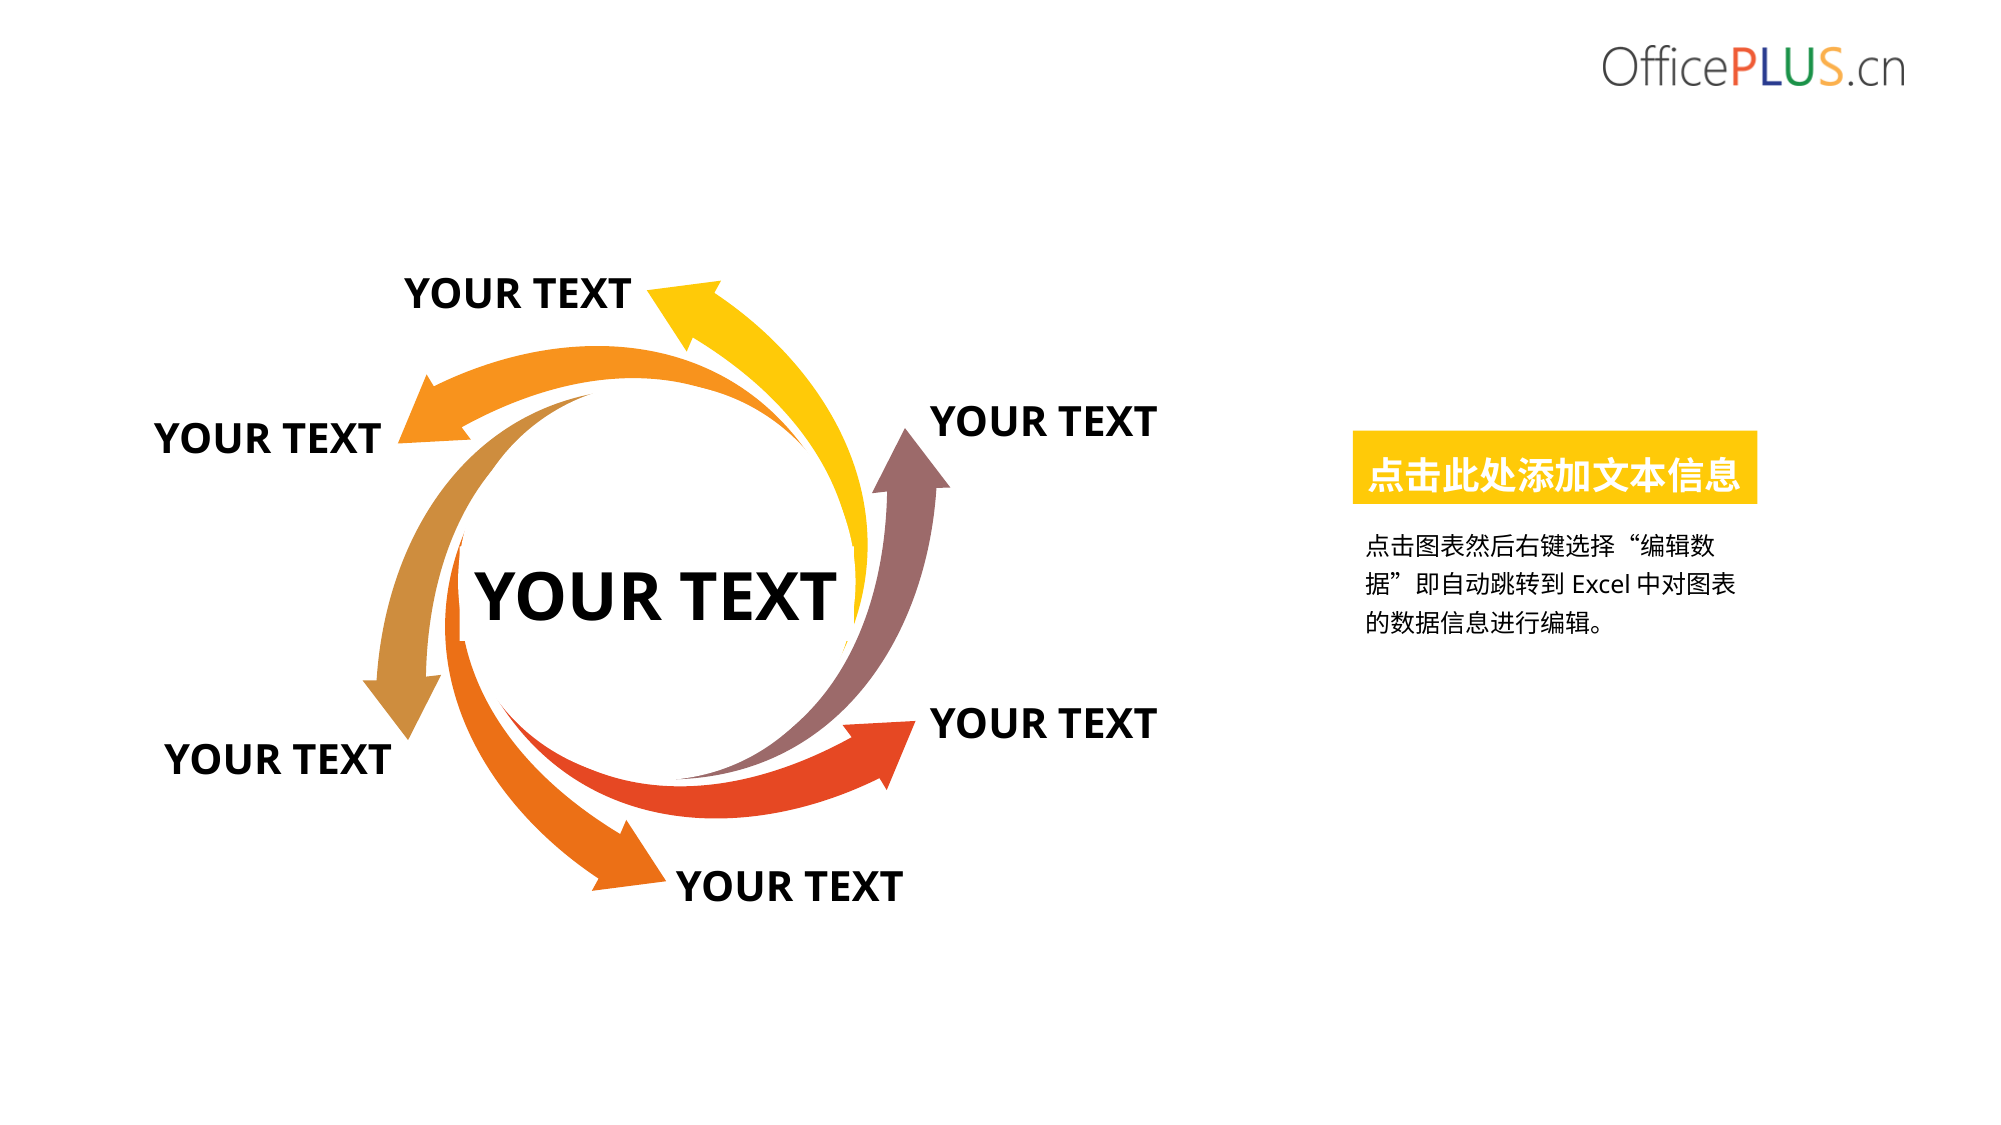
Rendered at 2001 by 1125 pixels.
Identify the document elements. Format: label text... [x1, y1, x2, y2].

text_box YOUR TEXT [85, 725, 471, 791]
text_box [413, 344, 735, 403]
text_box YOUR TEXT [75, 403, 458, 469]
text_box [495, 781, 649, 893]
text_box [856, 452, 953, 689]
text_box YOUR TEXT [597, 852, 982, 918]
text_box 点击此处添加文本信息 [1352, 430, 1758, 504]
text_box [458, 382, 856, 781]
text_box YOUR TEXT [856, 689, 1236, 755]
text_box [575, 755, 903, 820]
text_box [360, 469, 458, 725]
text_box [856, 467, 869, 622]
text_box YOUR TEXT [325, 259, 711, 325]
text_box [444, 546, 458, 708]
text_box YOUR TEXT [856, 386, 1236, 452]
picture [1603, 45, 1904, 86]
text_box [668, 279, 811, 382]
text_box 点击图表然后右键选择“编辑数据”即自动跳转到Excel中对图表的数据信息进行编辑。 [1350, 513, 1760, 646]
